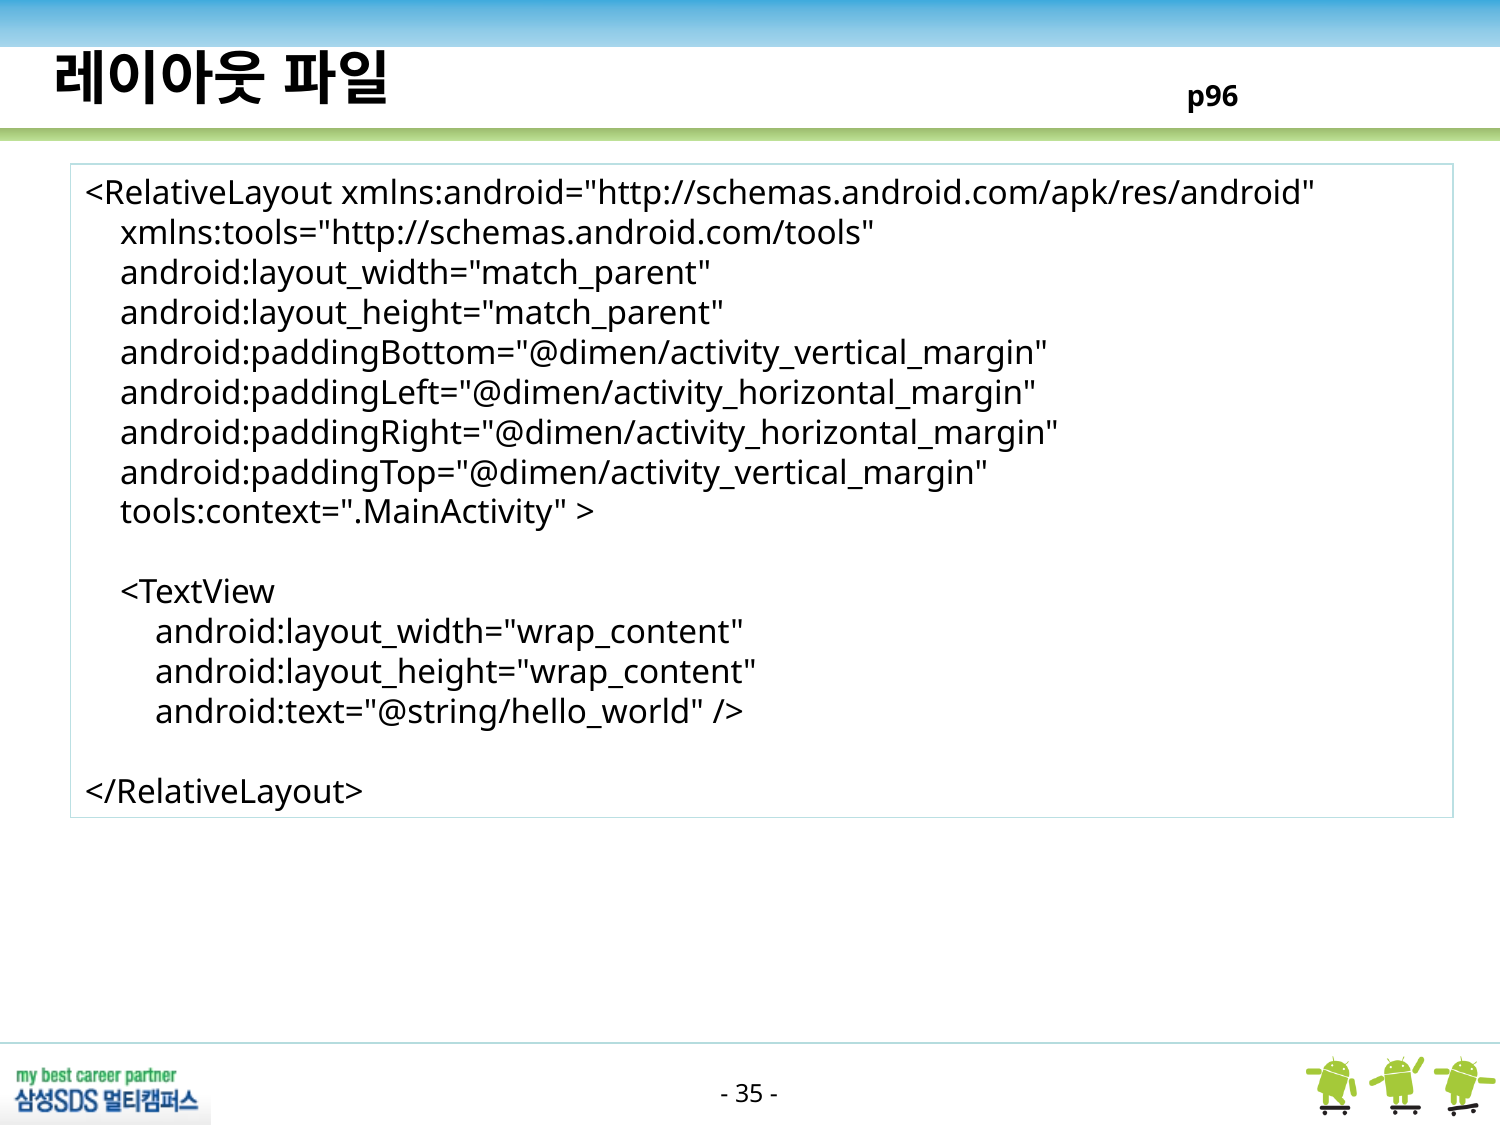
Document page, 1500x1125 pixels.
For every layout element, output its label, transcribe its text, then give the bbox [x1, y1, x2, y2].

text_box 레이아웃 파일 [53, 42, 971, 111]
picture [1300, 1048, 1500, 1125]
text_box <RelativeLayout xmlns:android="http://schemas.android.com/apk/res/android" xmlns:tools="http://schemas.android.com/tools" android:layout_width="match_parent" android:layout_height="match_parent" android:paddingBottom="@dimen/activity_vertical_margin" android:paddingLeft="@dimen/activity_horizontal_margin" android:paddingRight="@dimen/activity_horizontal_margin" android:paddingTop="@dimen/activity_vertical_margin" tools:context=".MainActivity" > <TextView android:layout_width="wrap_content" android:layout_height="wrap_content" android:text="@string/hello_world" /> </RelativeLayout> [70, 163, 1454, 818]
slide_number - 35 - [574, 1070, 925, 1125]
text_box p96 [1171, 70, 1500, 120]
picture [0, 1060, 211, 1125]
picture [0, 0, 1500, 47]
